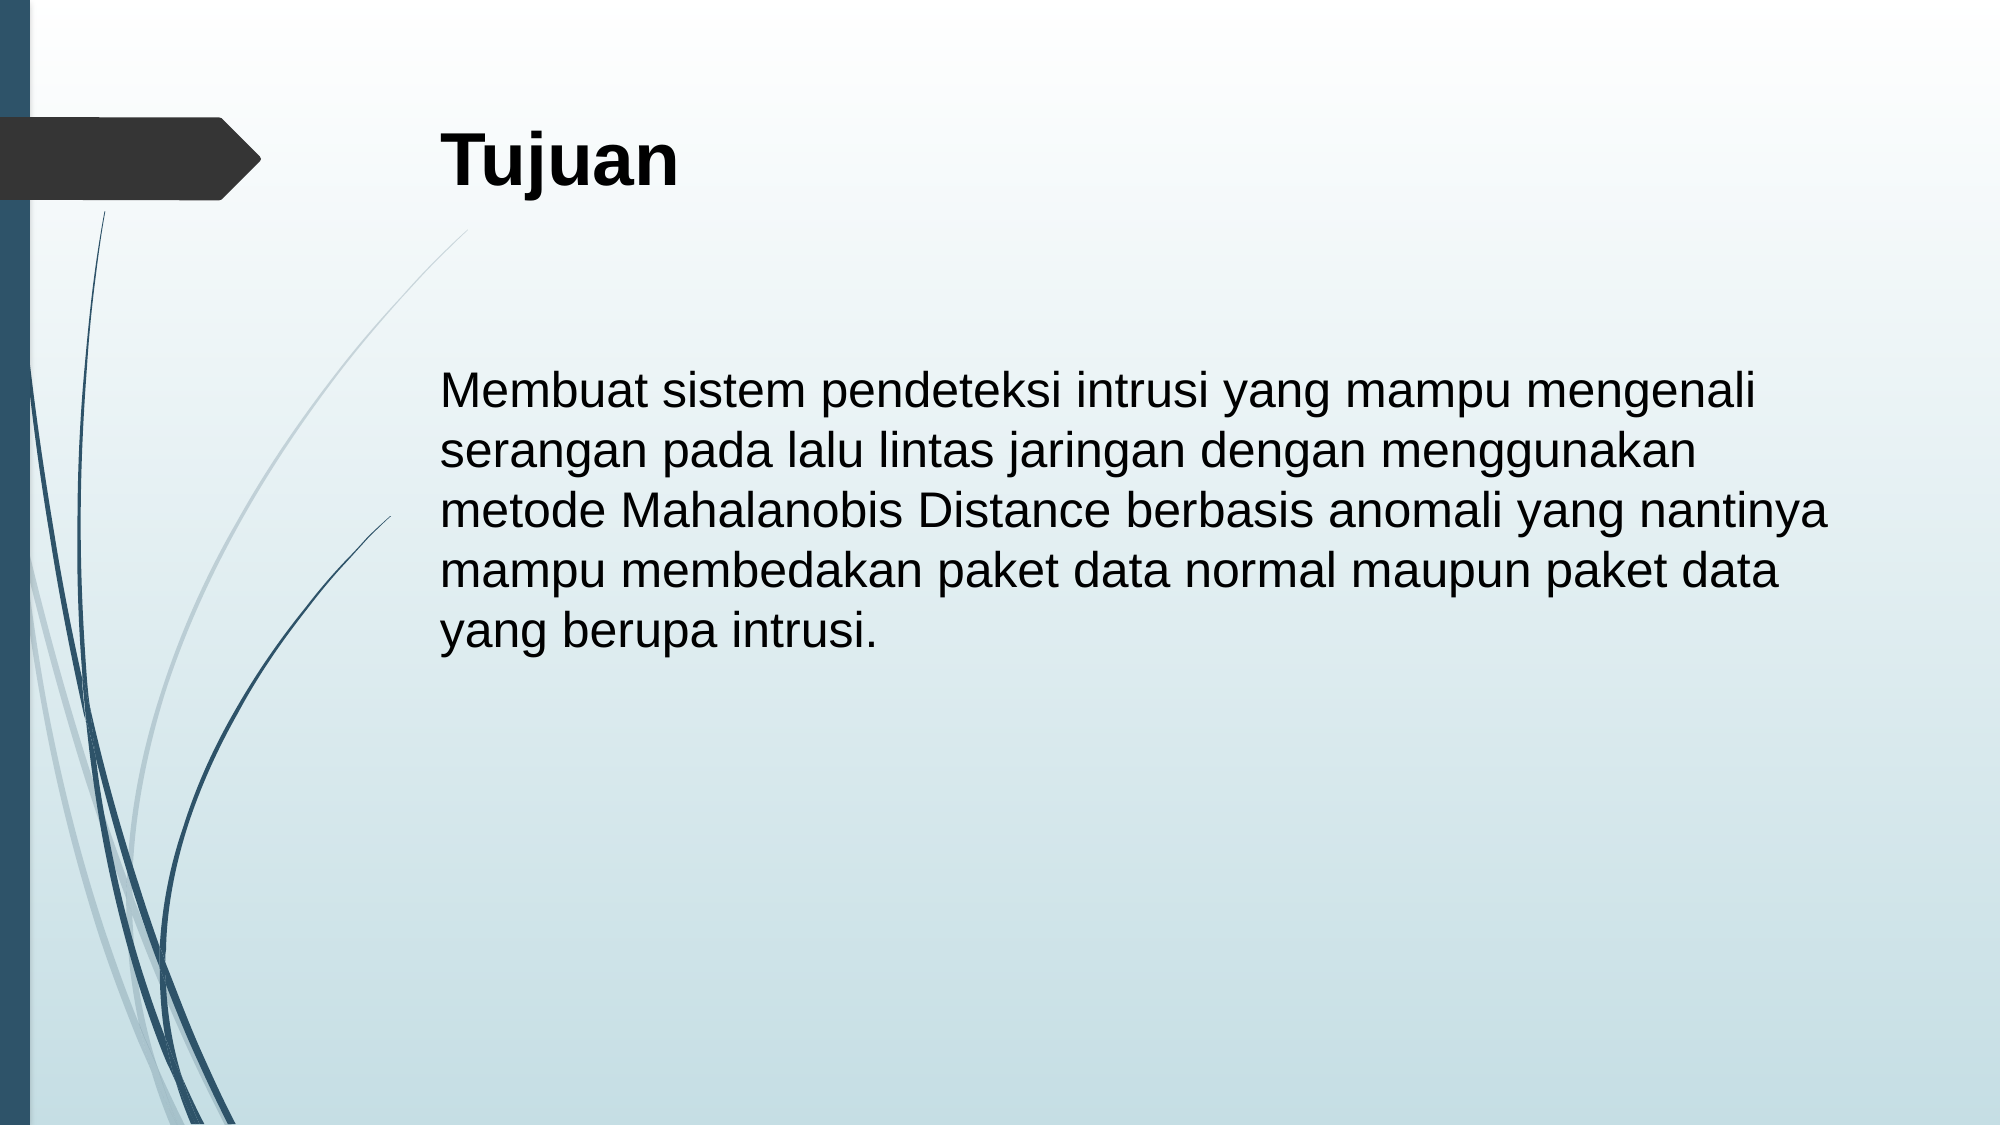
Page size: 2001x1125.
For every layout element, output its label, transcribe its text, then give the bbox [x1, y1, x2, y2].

title Tujuan [425, 102, 1888, 313]
list Membuat sistem pendeteksi intrusi yang mampu mengenali serangan pada lalu lintas jaringan dengan menggunakan metode Mahalanobis Distance berbasis anomali yang nantinya mampu membedakan paket data normal maupun paket data yang berupa intrusi. [424, 350, 1888, 970]
